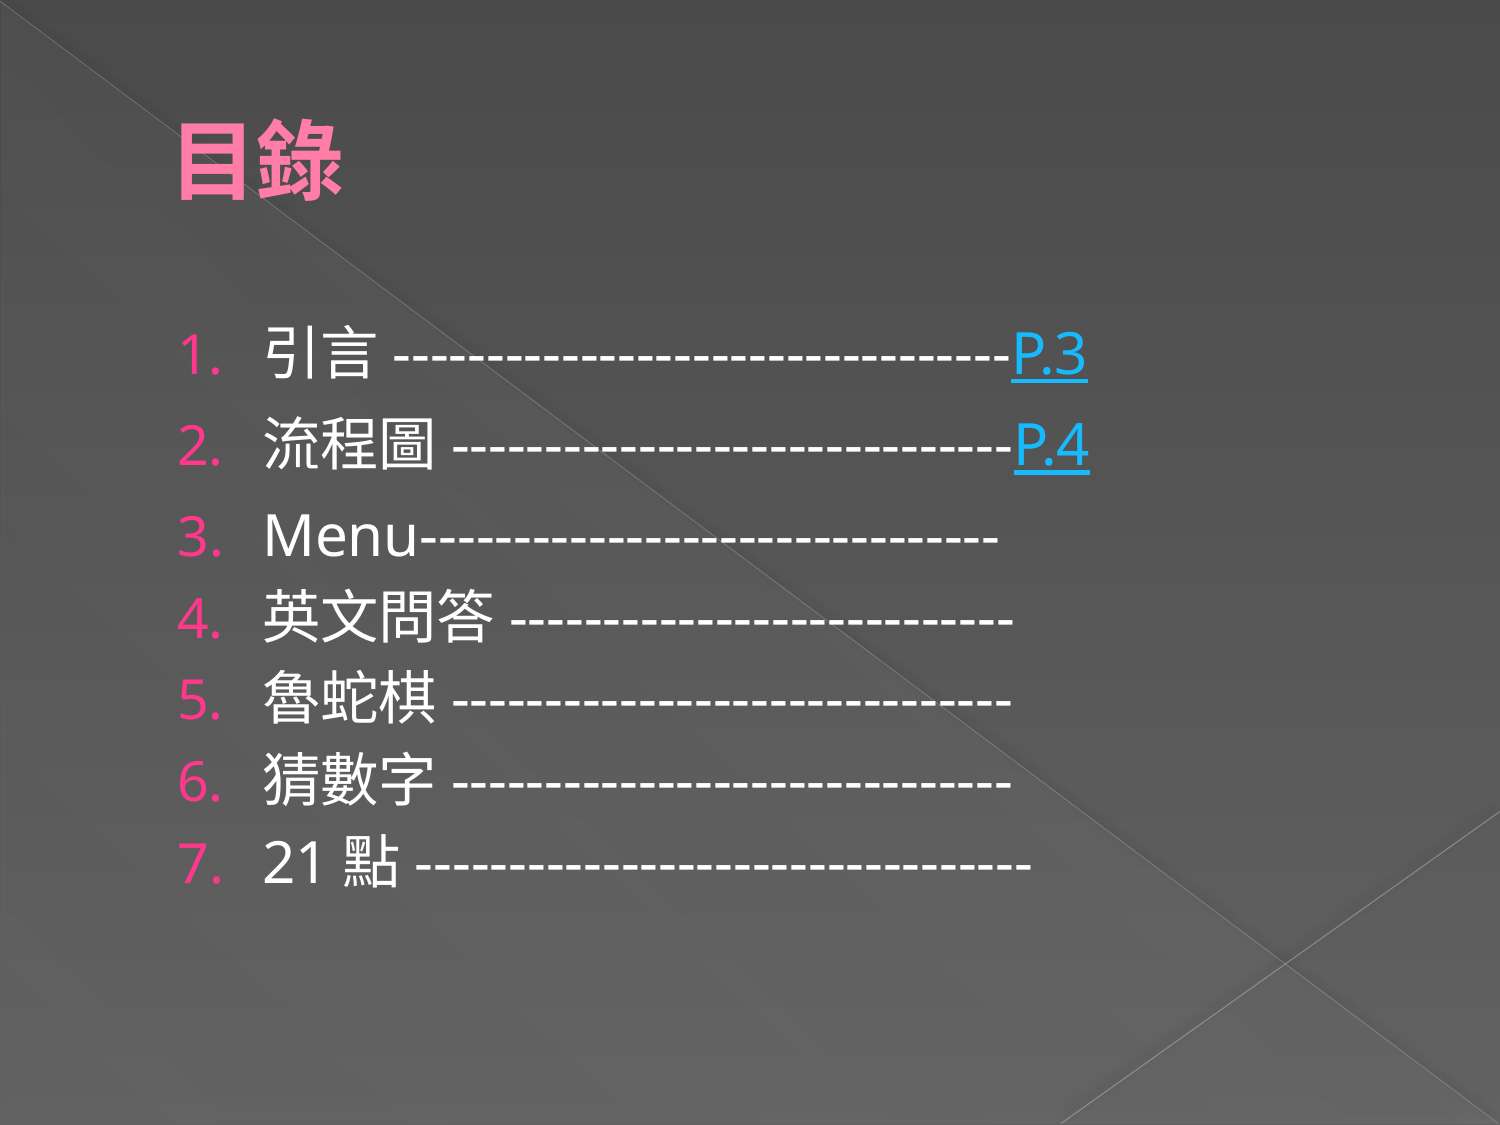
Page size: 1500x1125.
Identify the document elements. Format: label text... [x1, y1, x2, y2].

list 引言---------------------------------P.3 流程圖------------------------------P.4 Menu------------------------------- 英文問答--------------------------- 魯蛇棋------------------------------ 猜數字------------------------------ 21點--------------------------------- [75, 308, 1425, 1059]
title 目錄 [75, 43, 1425, 274]
